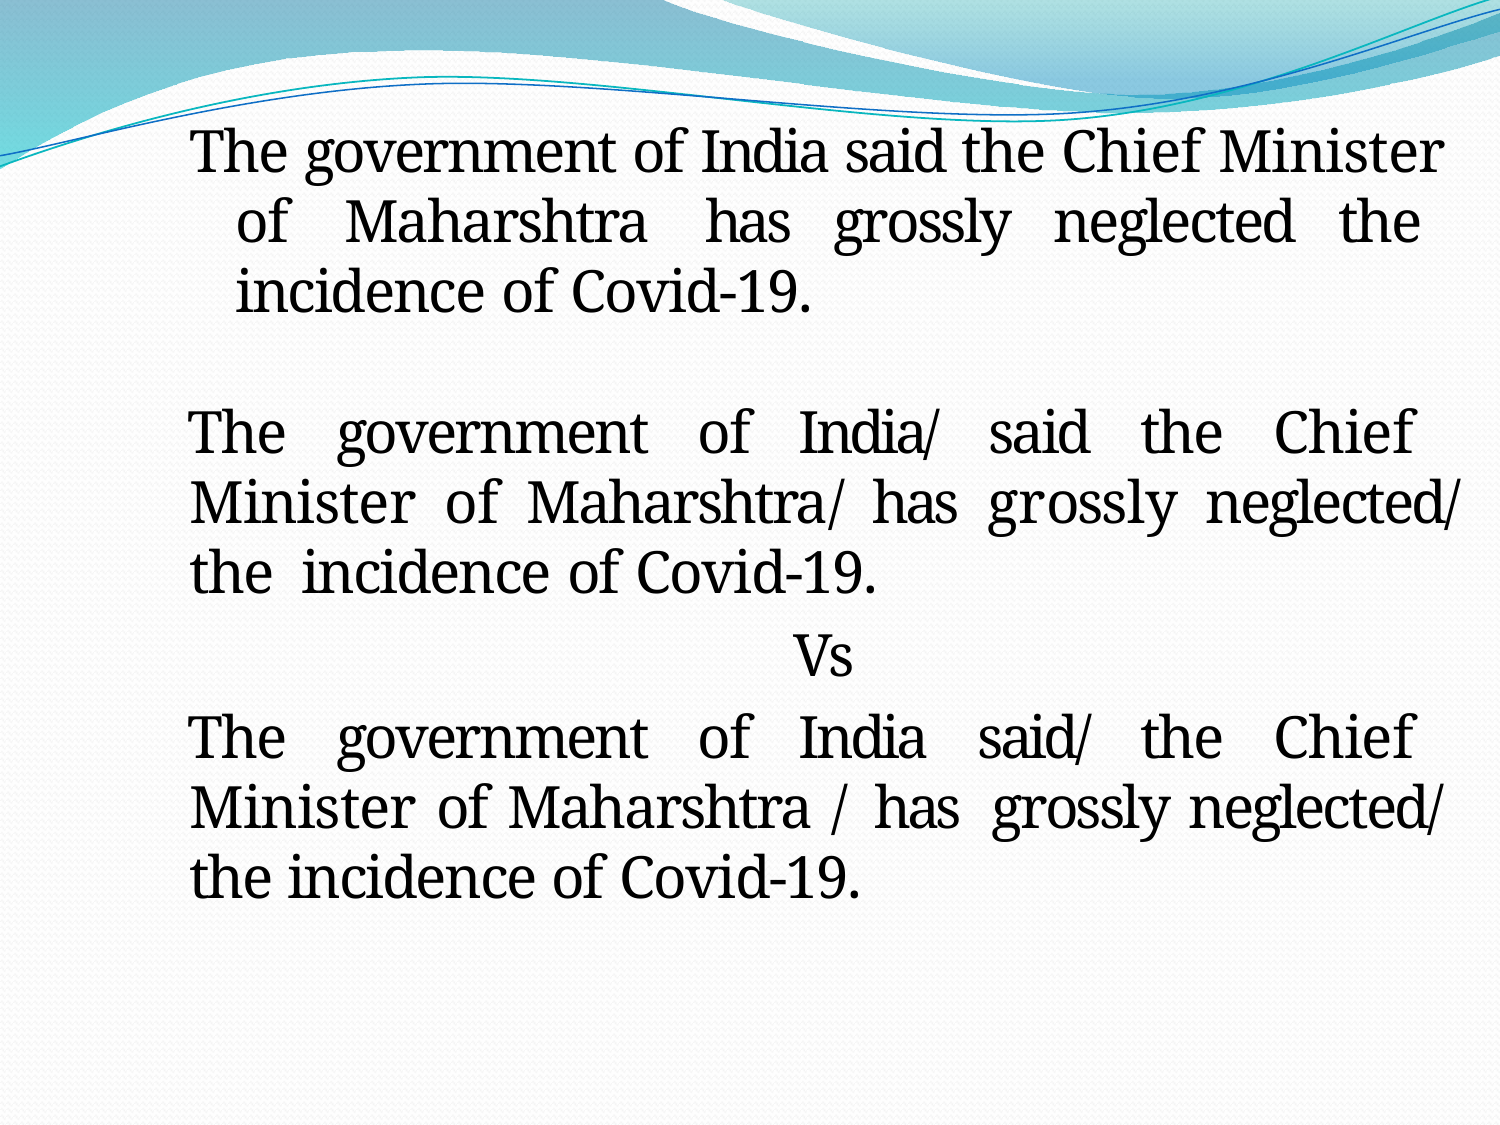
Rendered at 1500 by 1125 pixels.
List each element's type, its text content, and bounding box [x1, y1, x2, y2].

text_box The government of India said the Chief Minister of Maharshtra has grossly neglected the incidence of Covid-19. The government of India/ said the Chief Minister of Maharshtra/ has grossly neglected/ the incidence of Covid-19. Vs The government of India said/ the Chief Minister of Maharshtra / has grossly neglected/ the incidence of Covid-19. [187, 112, 1463, 910]
